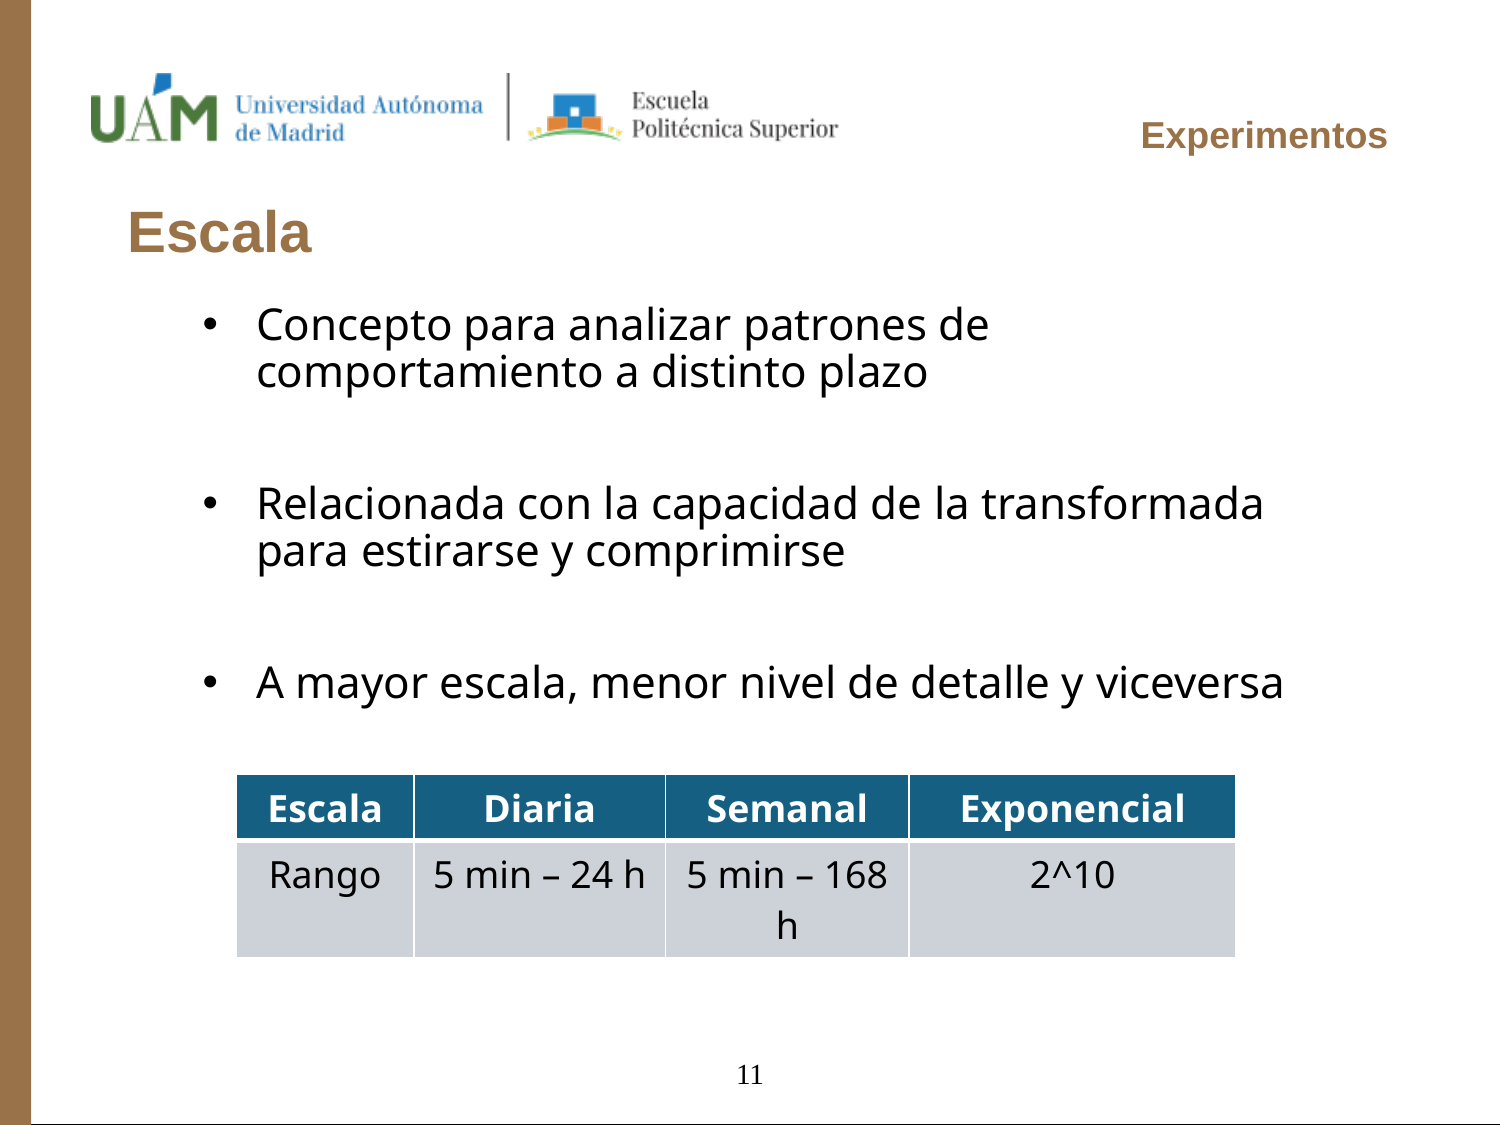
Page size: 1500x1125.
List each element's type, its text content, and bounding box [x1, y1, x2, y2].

table_cell 5 min – 24 h [415, 843, 665, 957]
table_header Diaria [415, 775, 665, 838]
title Escala [112, 194, 1361, 266]
footer 11 [496, 1042, 1004, 1103]
text_box Experimentos [1125, 108, 1500, 180]
text_box [33, 0, 1500, 1125]
picture [90, 72, 850, 145]
subtitle Concepto para analizar patrones de comportamiento a distinto plazo Relacionada con la capacidad de la transformada para estirarse y comprimirse A mayor escala, menor nivel de detalle y viceversa [187, 294, 1313, 759]
table_header Exponencial [910, 775, 1235, 838]
text_box [0, 0, 33, 1125]
table_cell 2^10 [910, 843, 1235, 957]
table_cell Rango [237, 843, 413, 957]
table_header Semanal [666, 775, 908, 838]
table_header Escala [237, 775, 413, 838]
table_cell 5 min – 168 h [666, 843, 908, 957]
